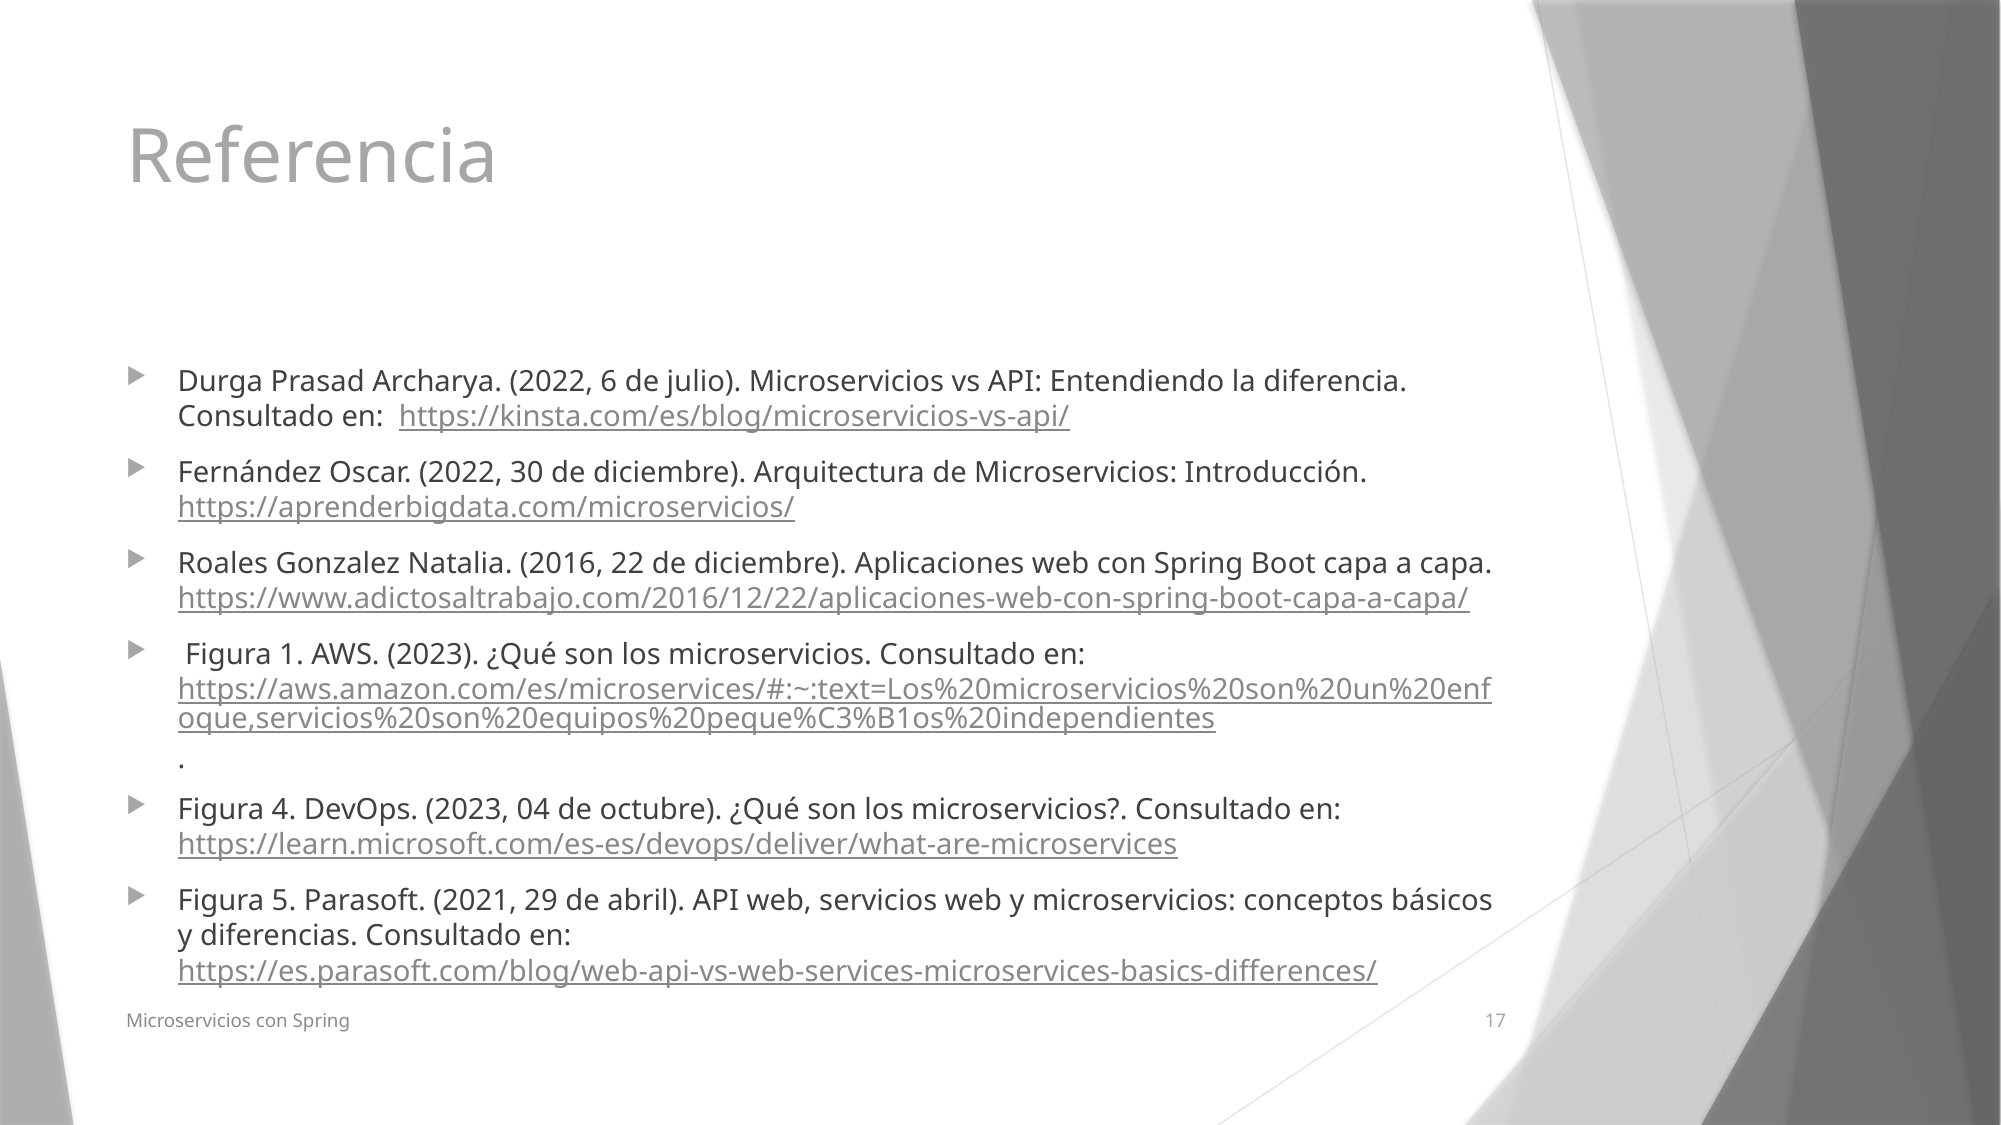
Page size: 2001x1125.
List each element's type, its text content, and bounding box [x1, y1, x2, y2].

title Referencia [111, 99, 1522, 317]
slide_number 17 [1409, 991, 1522, 1051]
list Durga Prasad Archarya. (2022, 6 de julio). Microservicios vs API: Entendiendo la diferencia. Consultado en: https://kinsta.com/es/blog/microservicios-vs-api/ Fernández Oscar. (2022, 30 de diciembre). Arquitectura de Microservicios: Introducción. https://aprenderbigdata.com/microservicios/ Roales Gonzalez Natalia. (2016, 22 de diciembre). Aplicaciones web con Spring Boot capa a capa. https://www.adictosaltrabajo.com/2016/12/22/aplicaciones-web-con-spring-boot-capa-a-capa/ Figura 1. AWS. (2023). ¿Qué son los microservicios. Consultado en: https://aws.amazon.com/es/microservices/#:~:text=Los%20microservicios%20son%20un%20enfoque,servicios%20son%20equipos%20peque%C3%B1os%20independientes. Figura 4. DevOps. (2023, 04 de octubre). ¿Qué son los microservicios?. Consultado en: https://learn.microsoft.com/es-es/devops/deliver/what-are-microservices Figura 5. Parasoft. (2021, 29 de abril). API web, servicios web y microservicios: conceptos básicos y diferencias. Consultado en: https://es.parasoft.com/blog/web-api-vs-web-services-microservices-basics-differences/ [111, 354, 1522, 992]
footer Microservicios con Spring [111, 991, 1145, 1051]
